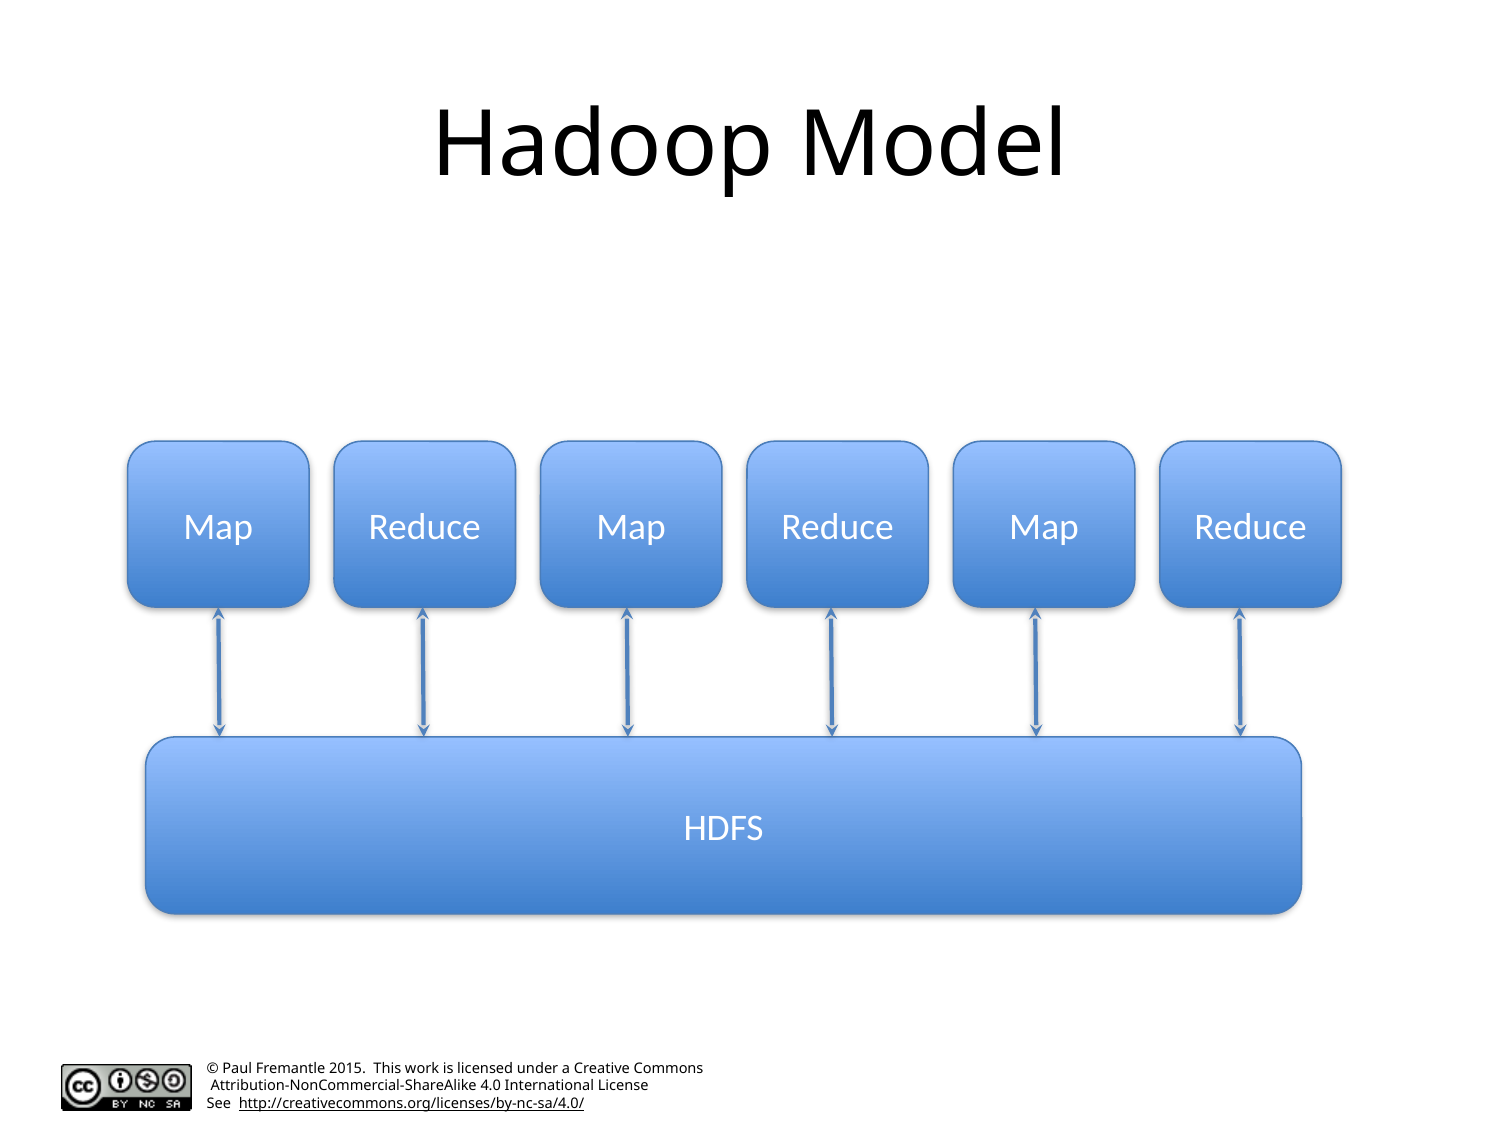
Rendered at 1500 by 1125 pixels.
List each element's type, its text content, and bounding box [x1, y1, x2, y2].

text_box HDFS [145, 736, 1302, 914]
picture [61, 1064, 192, 1111]
text_box Reduce [1159, 441, 1342, 608]
title Hadoop Model [75, 45, 1425, 233]
text_box Reduce [334, 441, 516, 608]
text_box Map [127, 441, 310, 608]
text_box Map [540, 441, 722, 608]
text_box Map [953, 441, 1135, 608]
text_box Reduce [746, 441, 929, 608]
